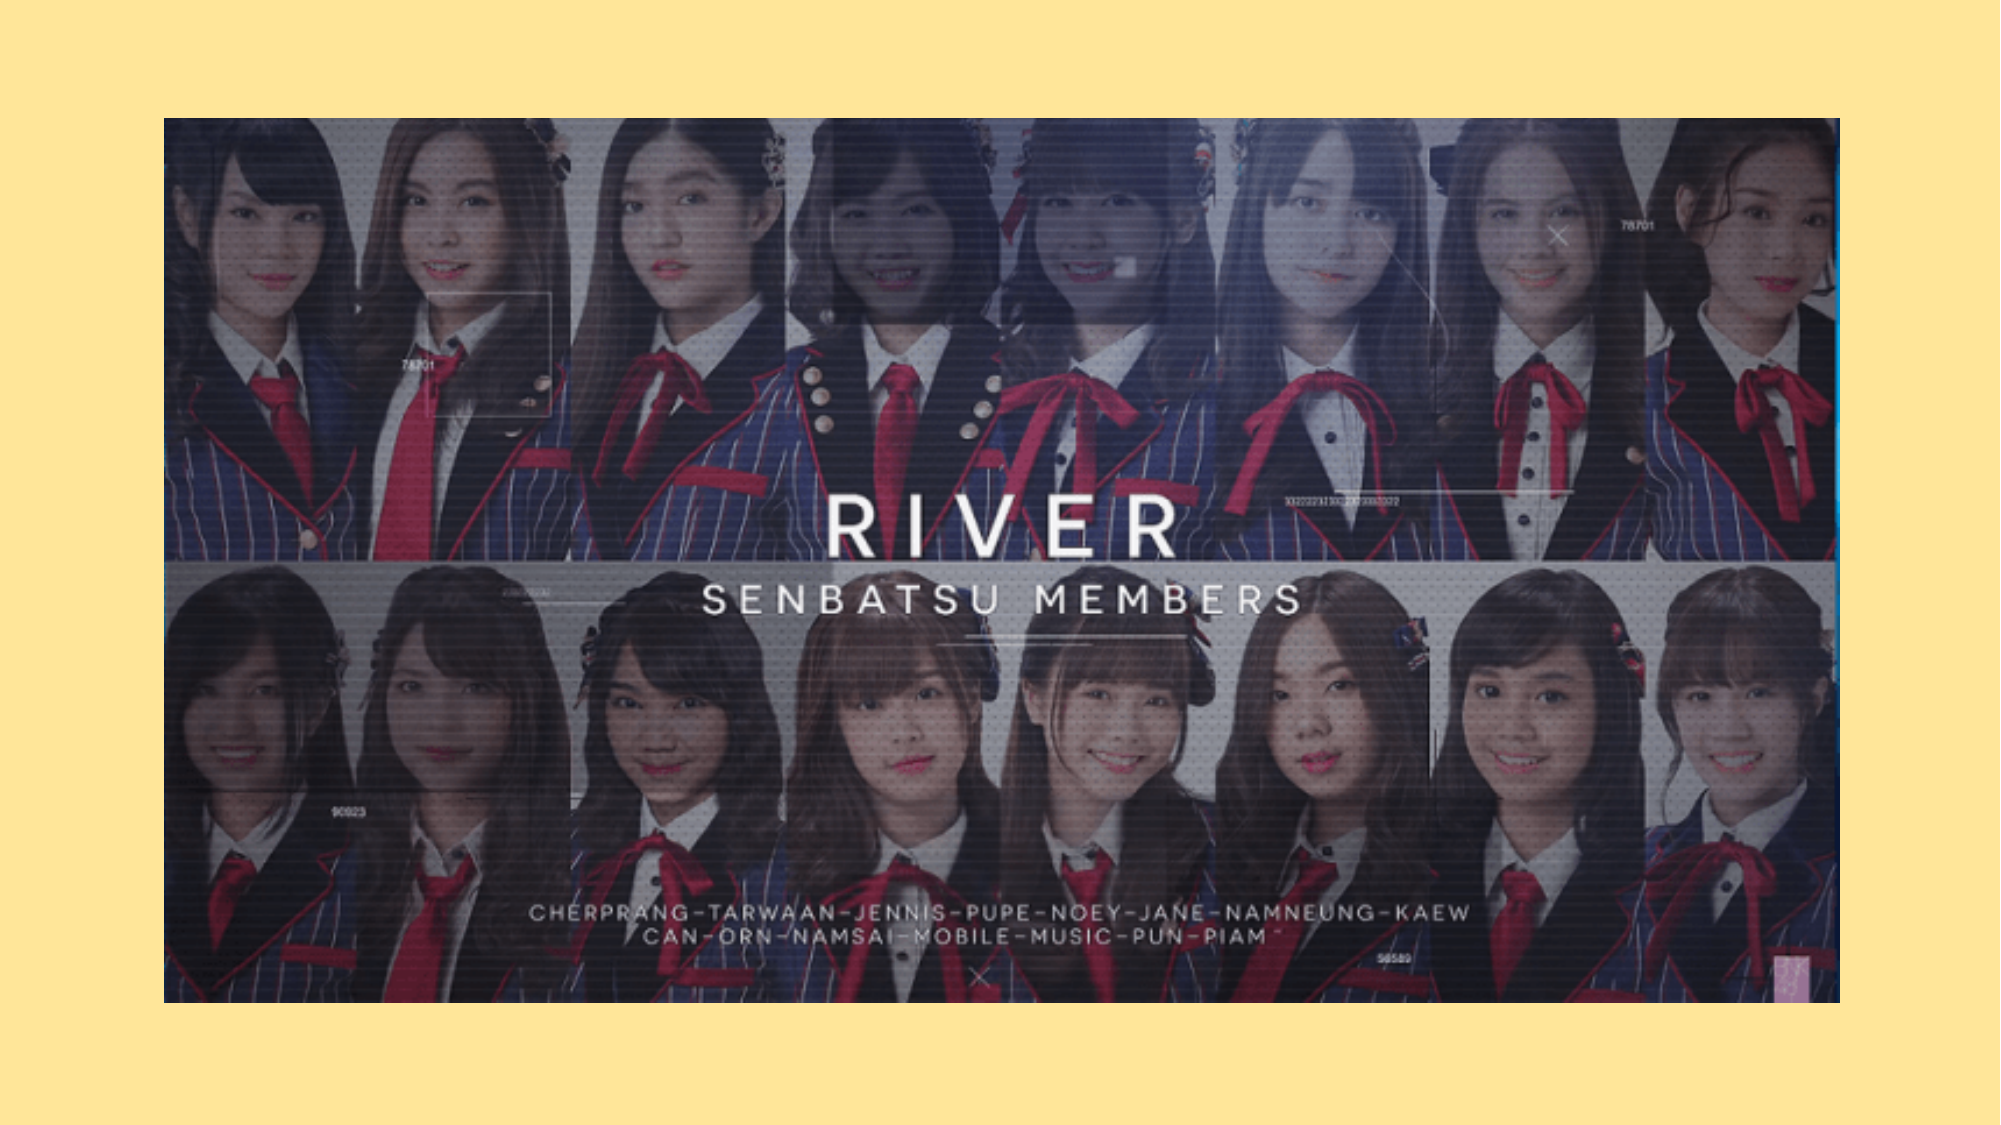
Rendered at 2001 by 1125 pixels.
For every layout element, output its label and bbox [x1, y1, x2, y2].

picture [164, 118, 1840, 1003]
